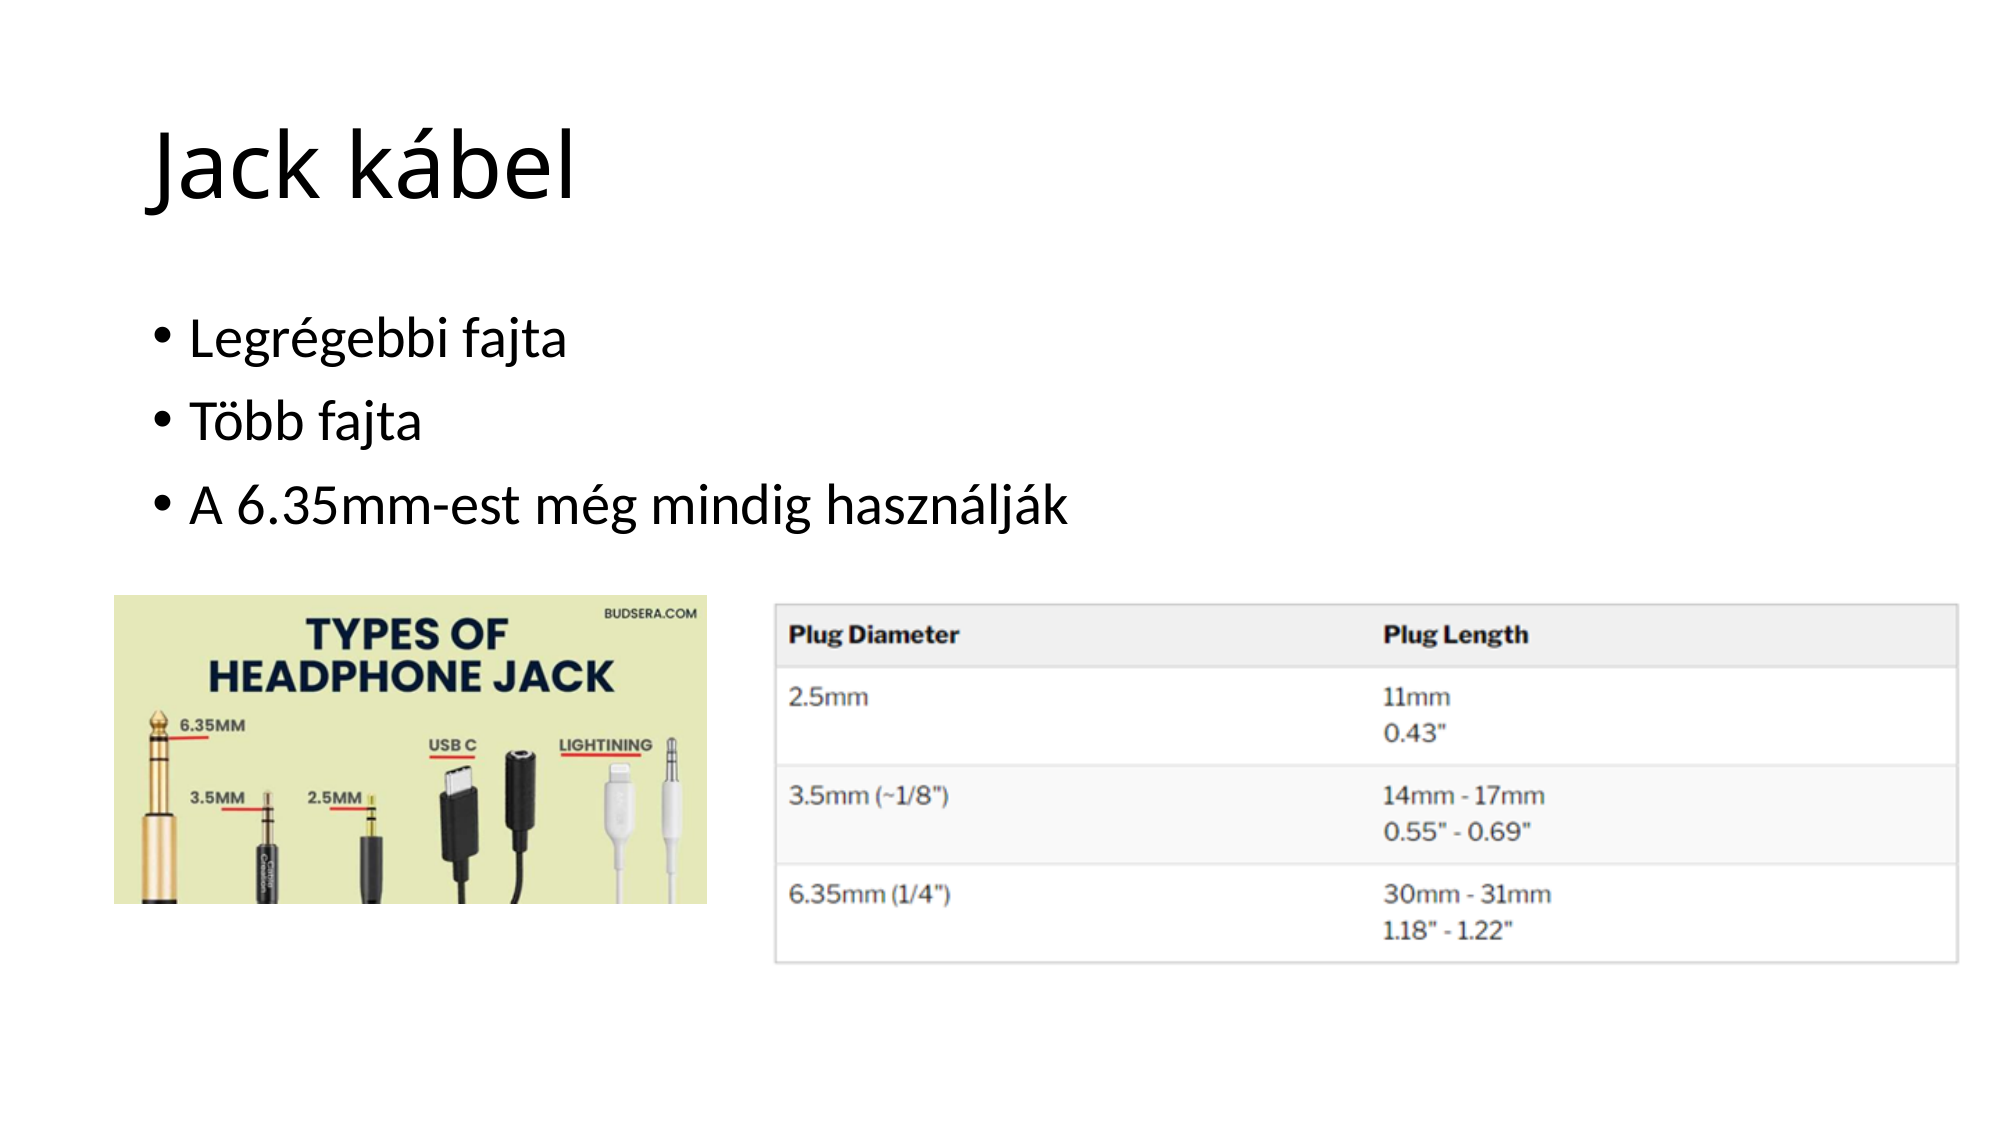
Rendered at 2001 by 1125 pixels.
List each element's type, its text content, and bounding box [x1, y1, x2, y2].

picture [114, 595, 707, 904]
title Jack kábel [137, 59, 1863, 278]
list Legrégebbi fajta Több fajta A 6.35mm-est még mindig használják [137, 299, 1863, 1014]
picture [743, 595, 1974, 976]
